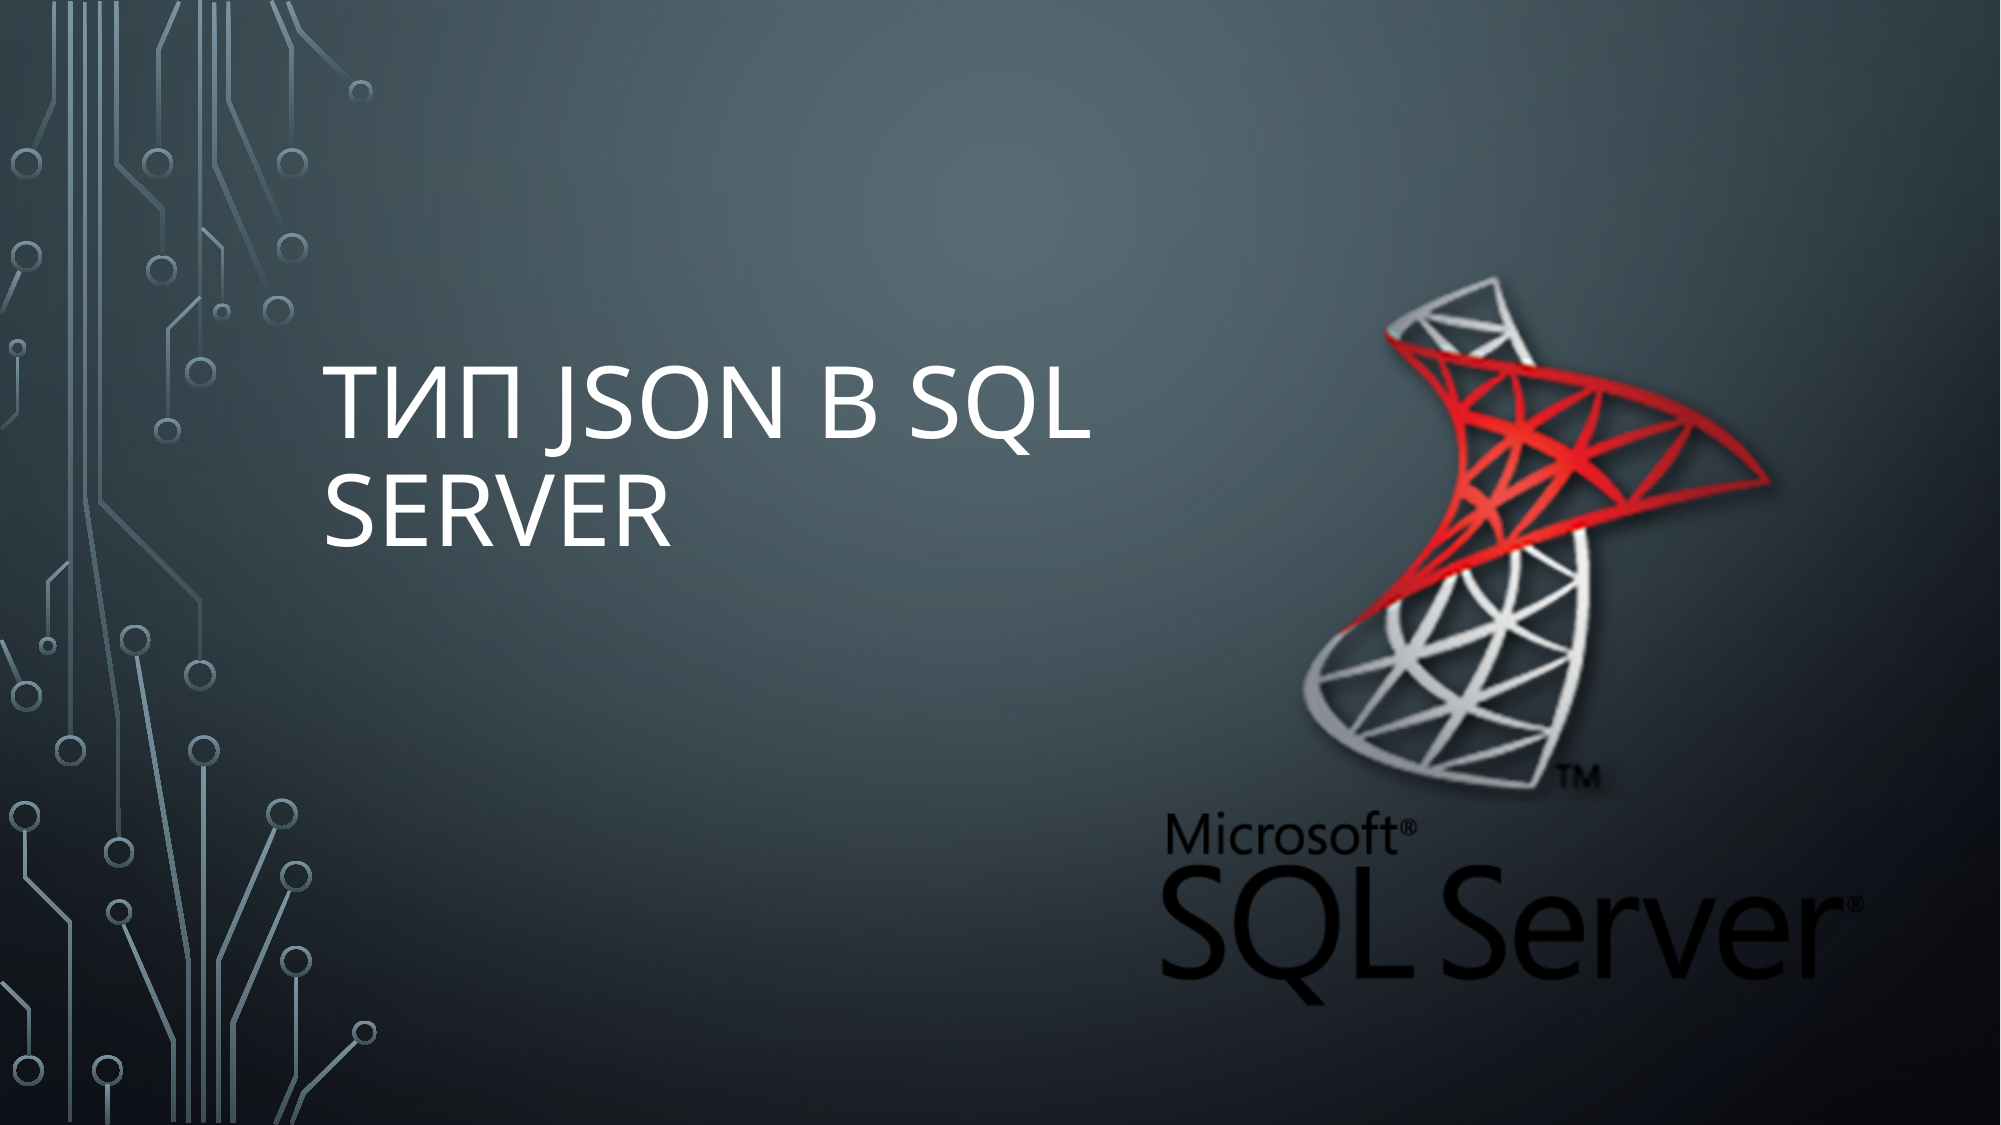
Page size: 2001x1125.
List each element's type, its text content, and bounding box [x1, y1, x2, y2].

title Тип JSON в SQL Server [307, 436, 1107, 576]
picture [1107, 246, 1909, 1047]
